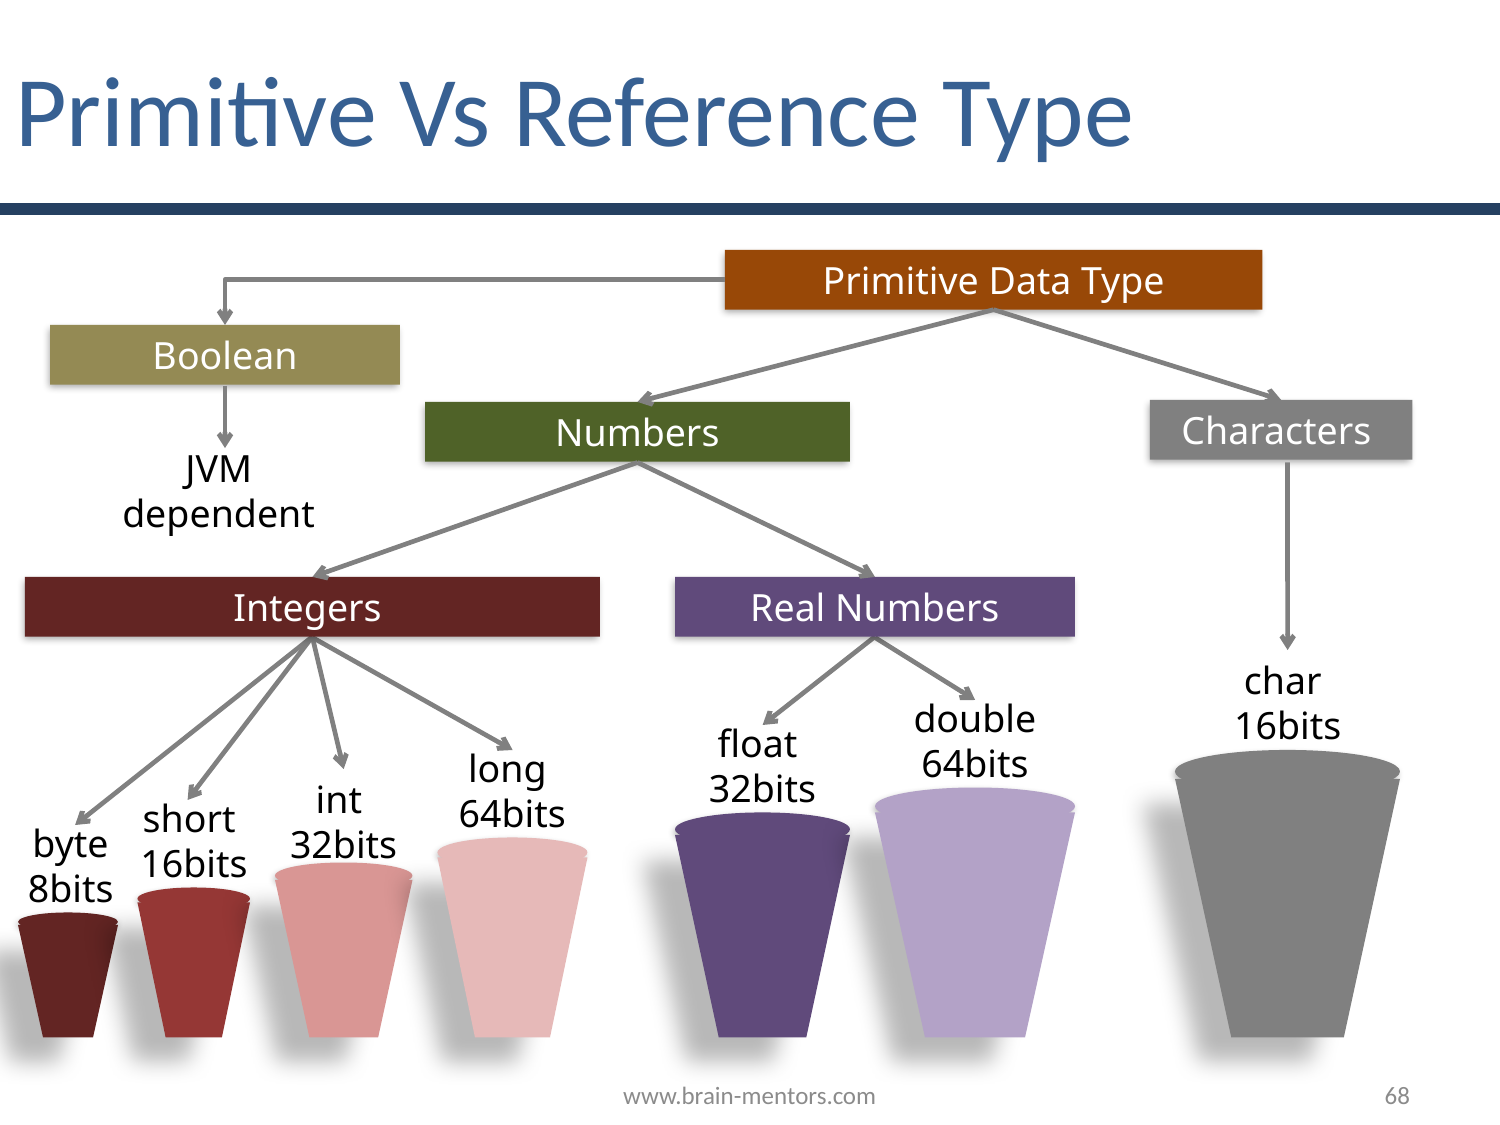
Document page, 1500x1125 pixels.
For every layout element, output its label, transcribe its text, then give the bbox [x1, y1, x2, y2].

text_box JVM dependent [74, 437, 363, 543]
footer www.brain-mentors.com [512, 1065, 988, 1125]
text_box Characters [1149, 399, 1413, 460]
text_box Primitive Data Type [724, 249, 1263, 308]
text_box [12, 812, 119, 1038]
text_box [0, 203, 1500, 215]
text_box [224, 280, 726, 326]
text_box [874, 687, 1076, 1038]
text_box Primitive Vs Reference Type [0, 0, 1288, 213]
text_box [1174, 649, 1401, 1038]
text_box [637, 310, 991, 403]
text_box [874, 637, 976, 686]
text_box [674, 712, 851, 1038]
text_box Integers [24, 576, 600, 637]
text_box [437, 737, 588, 1038]
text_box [637, 462, 876, 578]
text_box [74, 637, 185, 810]
slide_number 68 [1074, 1065, 1425, 1125]
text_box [124, 787, 264, 1038]
text_box Real Numbers [675, 576, 1075, 637]
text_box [187, 637, 309, 790]
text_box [312, 637, 513, 751]
text_box Boolean [50, 324, 400, 385]
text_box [762, 637, 872, 726]
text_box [274, 768, 413, 1038]
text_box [312, 462, 635, 578]
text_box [312, 759, 344, 767]
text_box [993, 310, 1282, 401]
text_box Numbers [425, 401, 850, 460]
